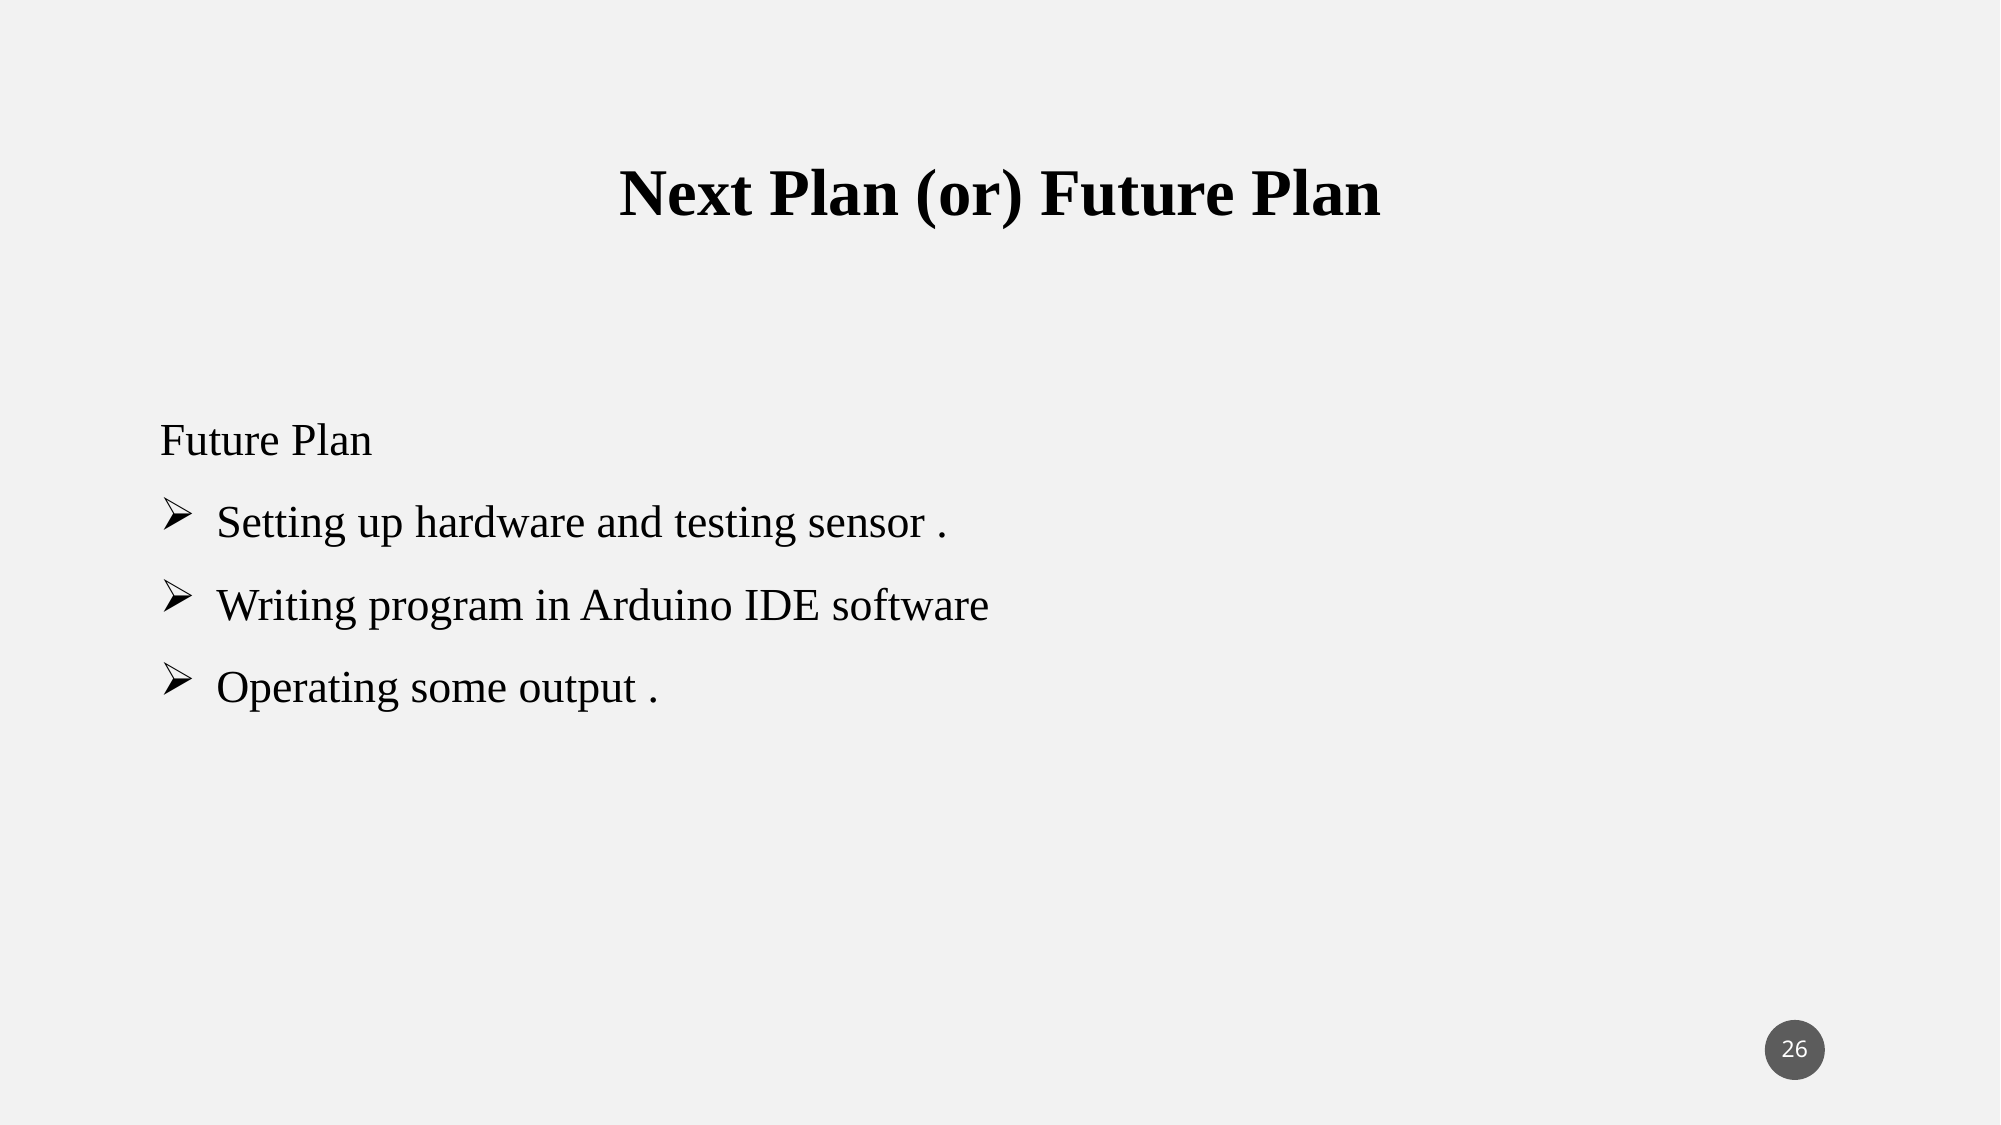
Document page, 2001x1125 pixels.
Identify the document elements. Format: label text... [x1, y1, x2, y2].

text_box Future Plan Setting up hardware and testing sensor . Writing program in Arduino IDE software Operating some output . [145, 374, 1969, 719]
text_box Next Plan (or) Future Plan [174, 140, 1828, 236]
slide_number 26 [1764, 1019, 1825, 1080]
